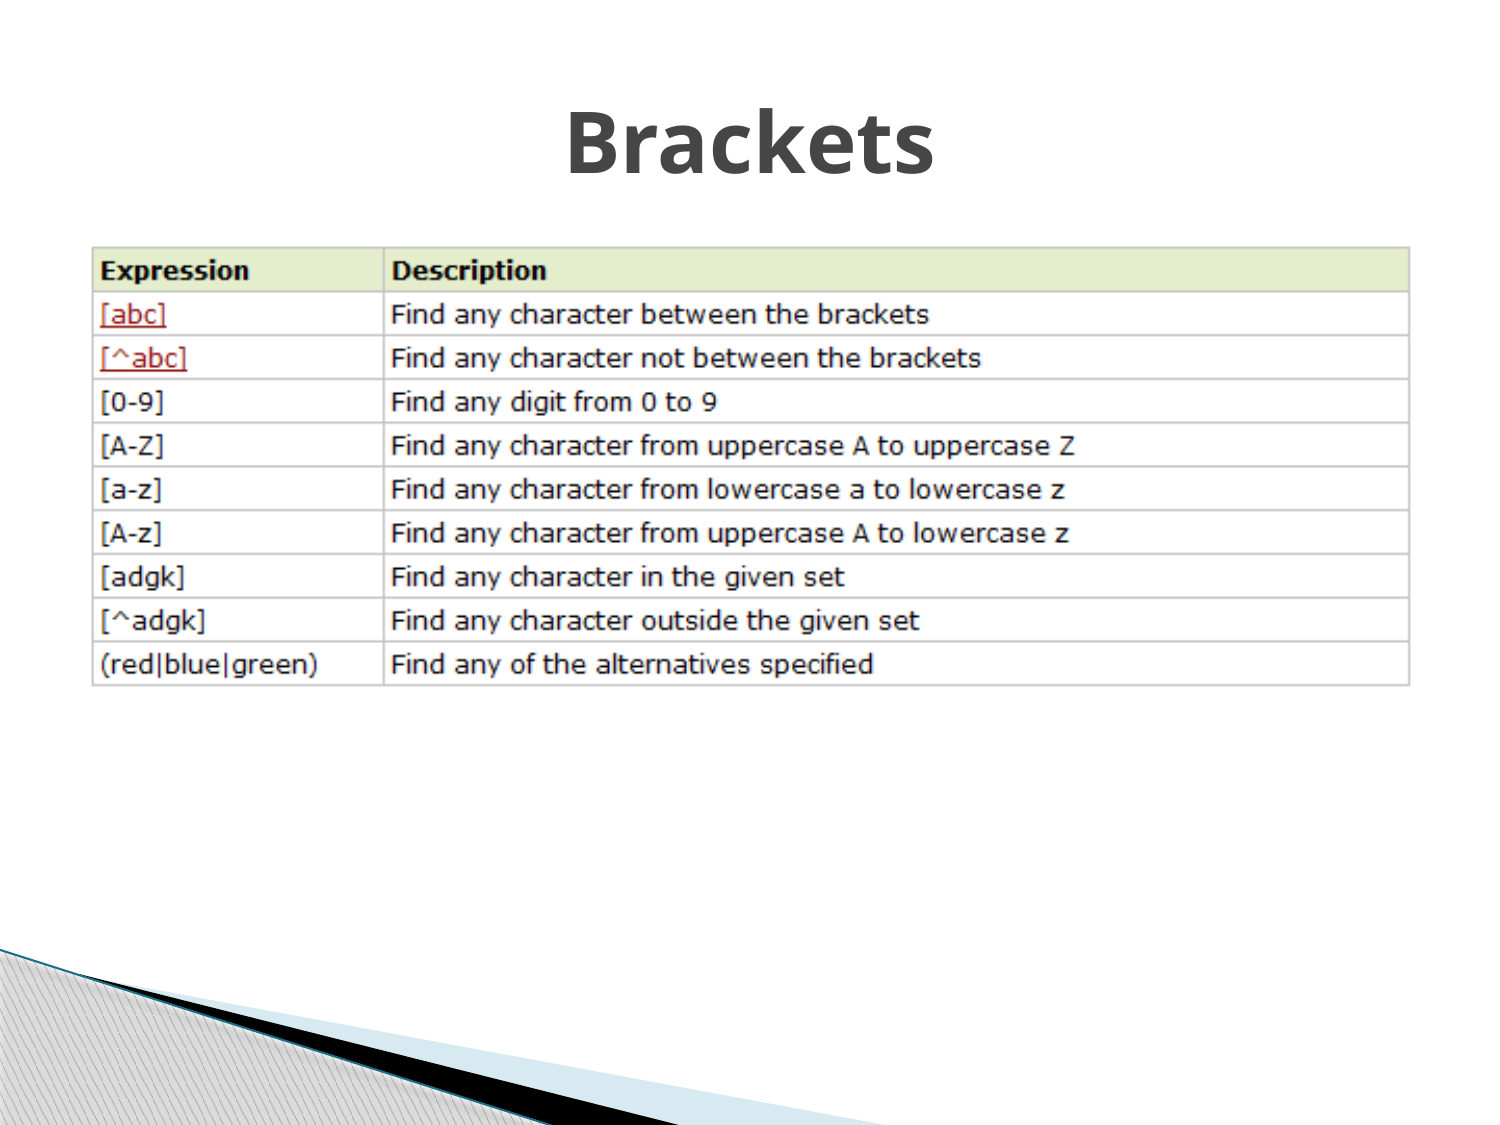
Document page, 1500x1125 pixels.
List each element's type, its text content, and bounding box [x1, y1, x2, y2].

title Brackets [75, 45, 1425, 233]
picture [88, 243, 1417, 693]
